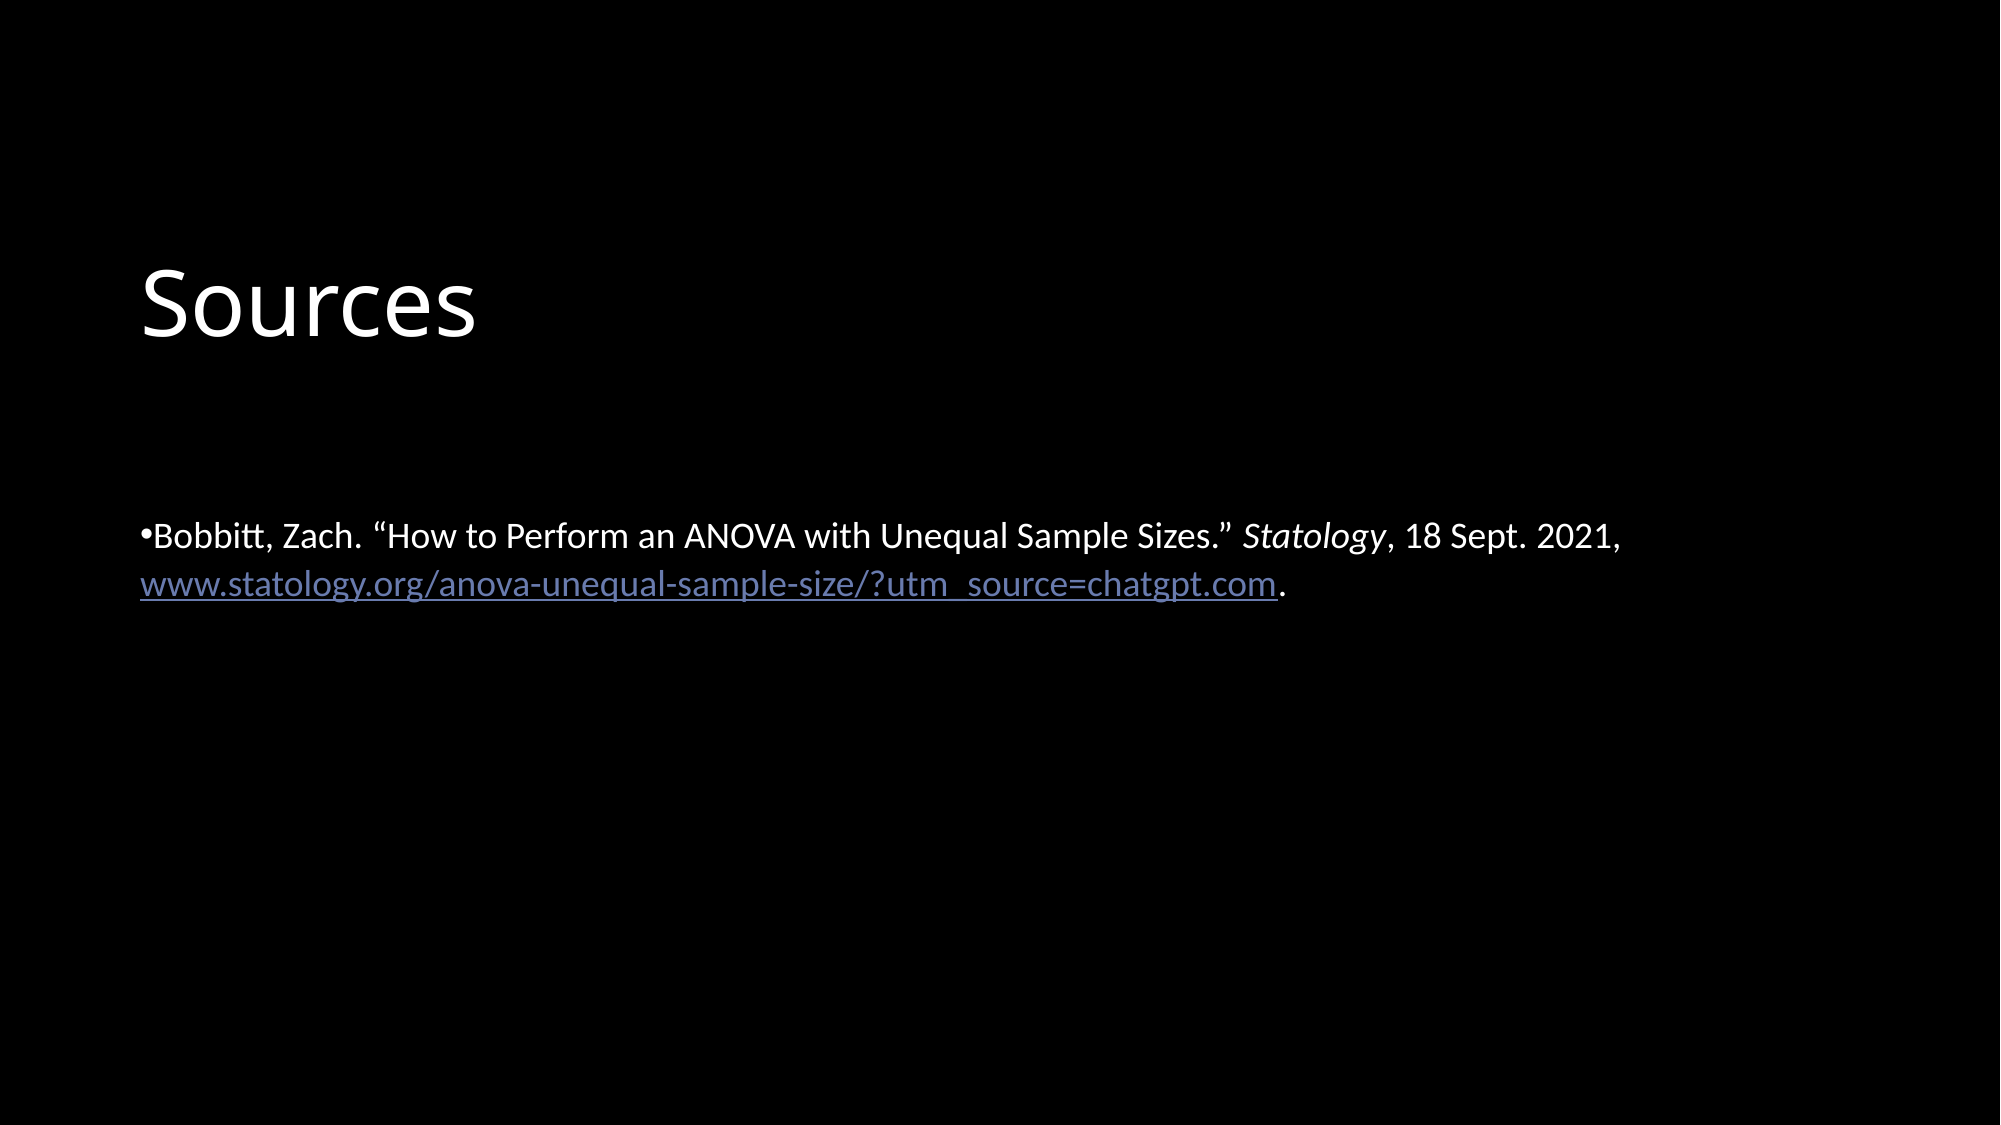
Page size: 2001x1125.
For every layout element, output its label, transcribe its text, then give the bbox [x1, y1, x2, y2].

list Bobbitt, Zach. “How to Perform an ANOVA with Unequal Sample Sizes.” Statology, 18 Sept. 2021, www.statology.org/anova-unequal-sample-size/?utm_source=chatgpt.com. [125, 500, 1875, 1000]
title Sources [125, 249, 1625, 458]
